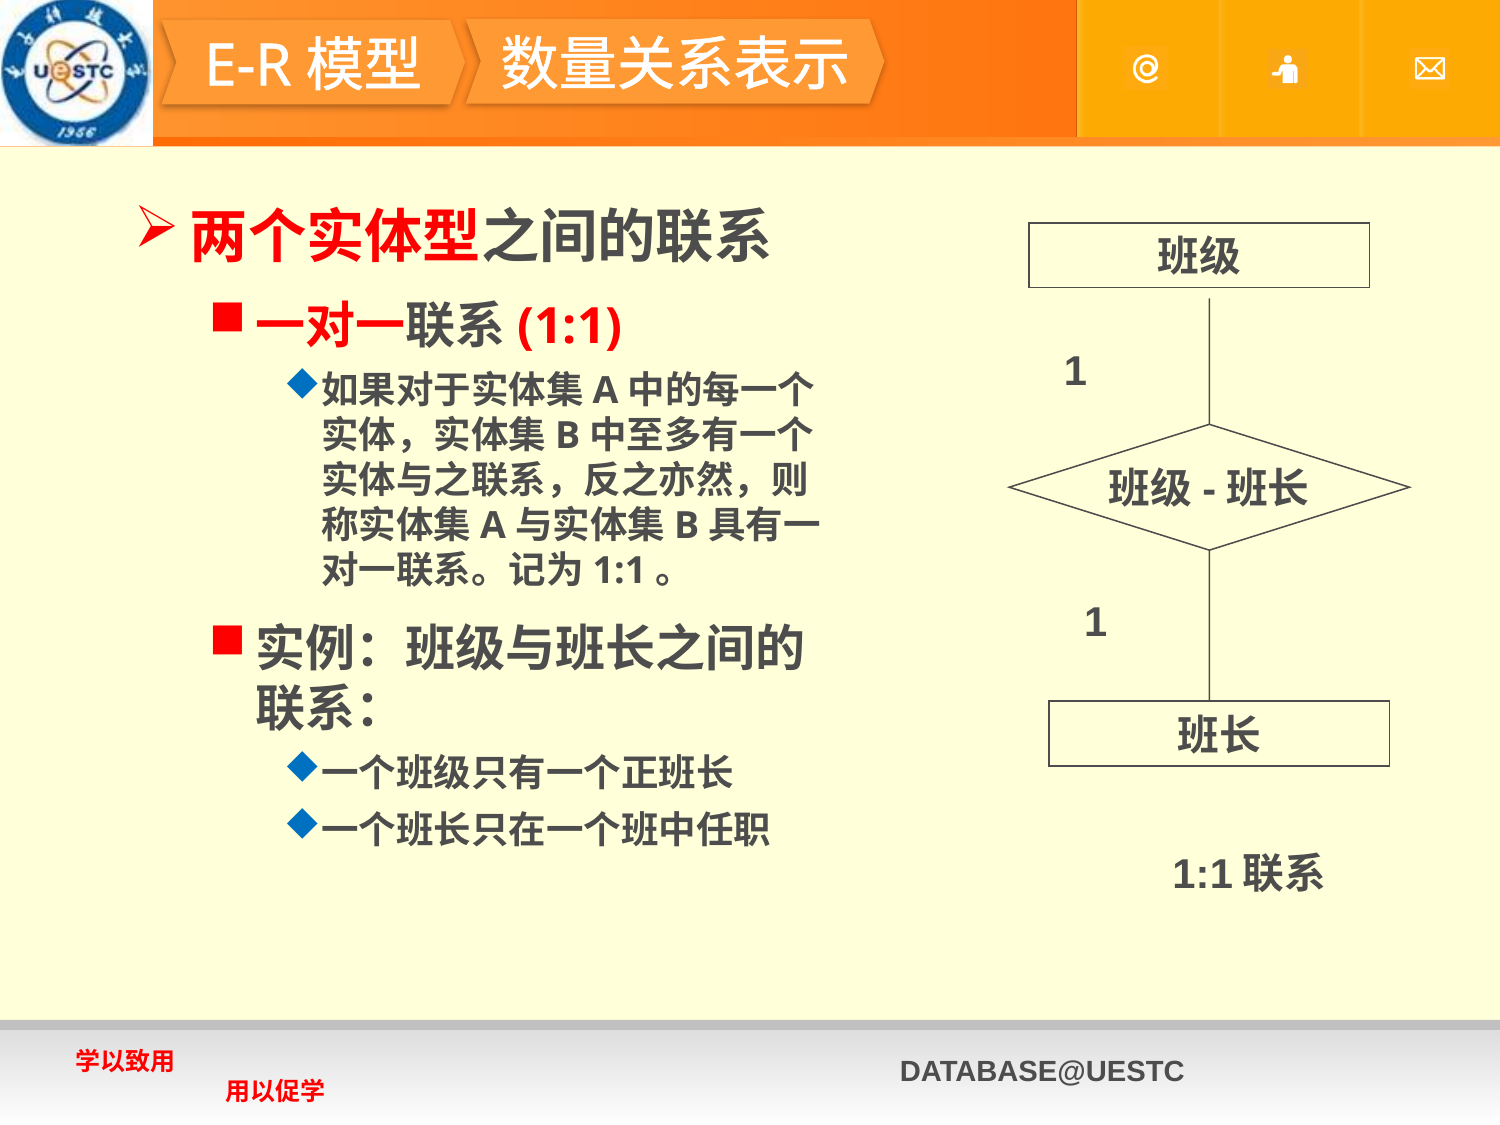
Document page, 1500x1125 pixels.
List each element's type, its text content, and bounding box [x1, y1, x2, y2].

picture [1425, 48, 1450, 89]
picture [0, 0, 153, 146]
text_box E-R模型 [161, 19, 466, 105]
text_box 数量关系表示 [465, 18, 885, 104]
title [155, 0, 1425, 140]
list 两个实体型之间的联系 一对一联系(1:1) 如果对于实体集A中的每一个实体，实体集B中至多有一个实体与之联系，反之亦然，则称实体集A与实体集B具有一对一联系。记为1:1。 实例：班级与班长之间的联系： 一个班级只有一个正班长 一个班长只在一个班中任职 [118, 191, 859, 960]
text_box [1008, 222, 1430, 906]
